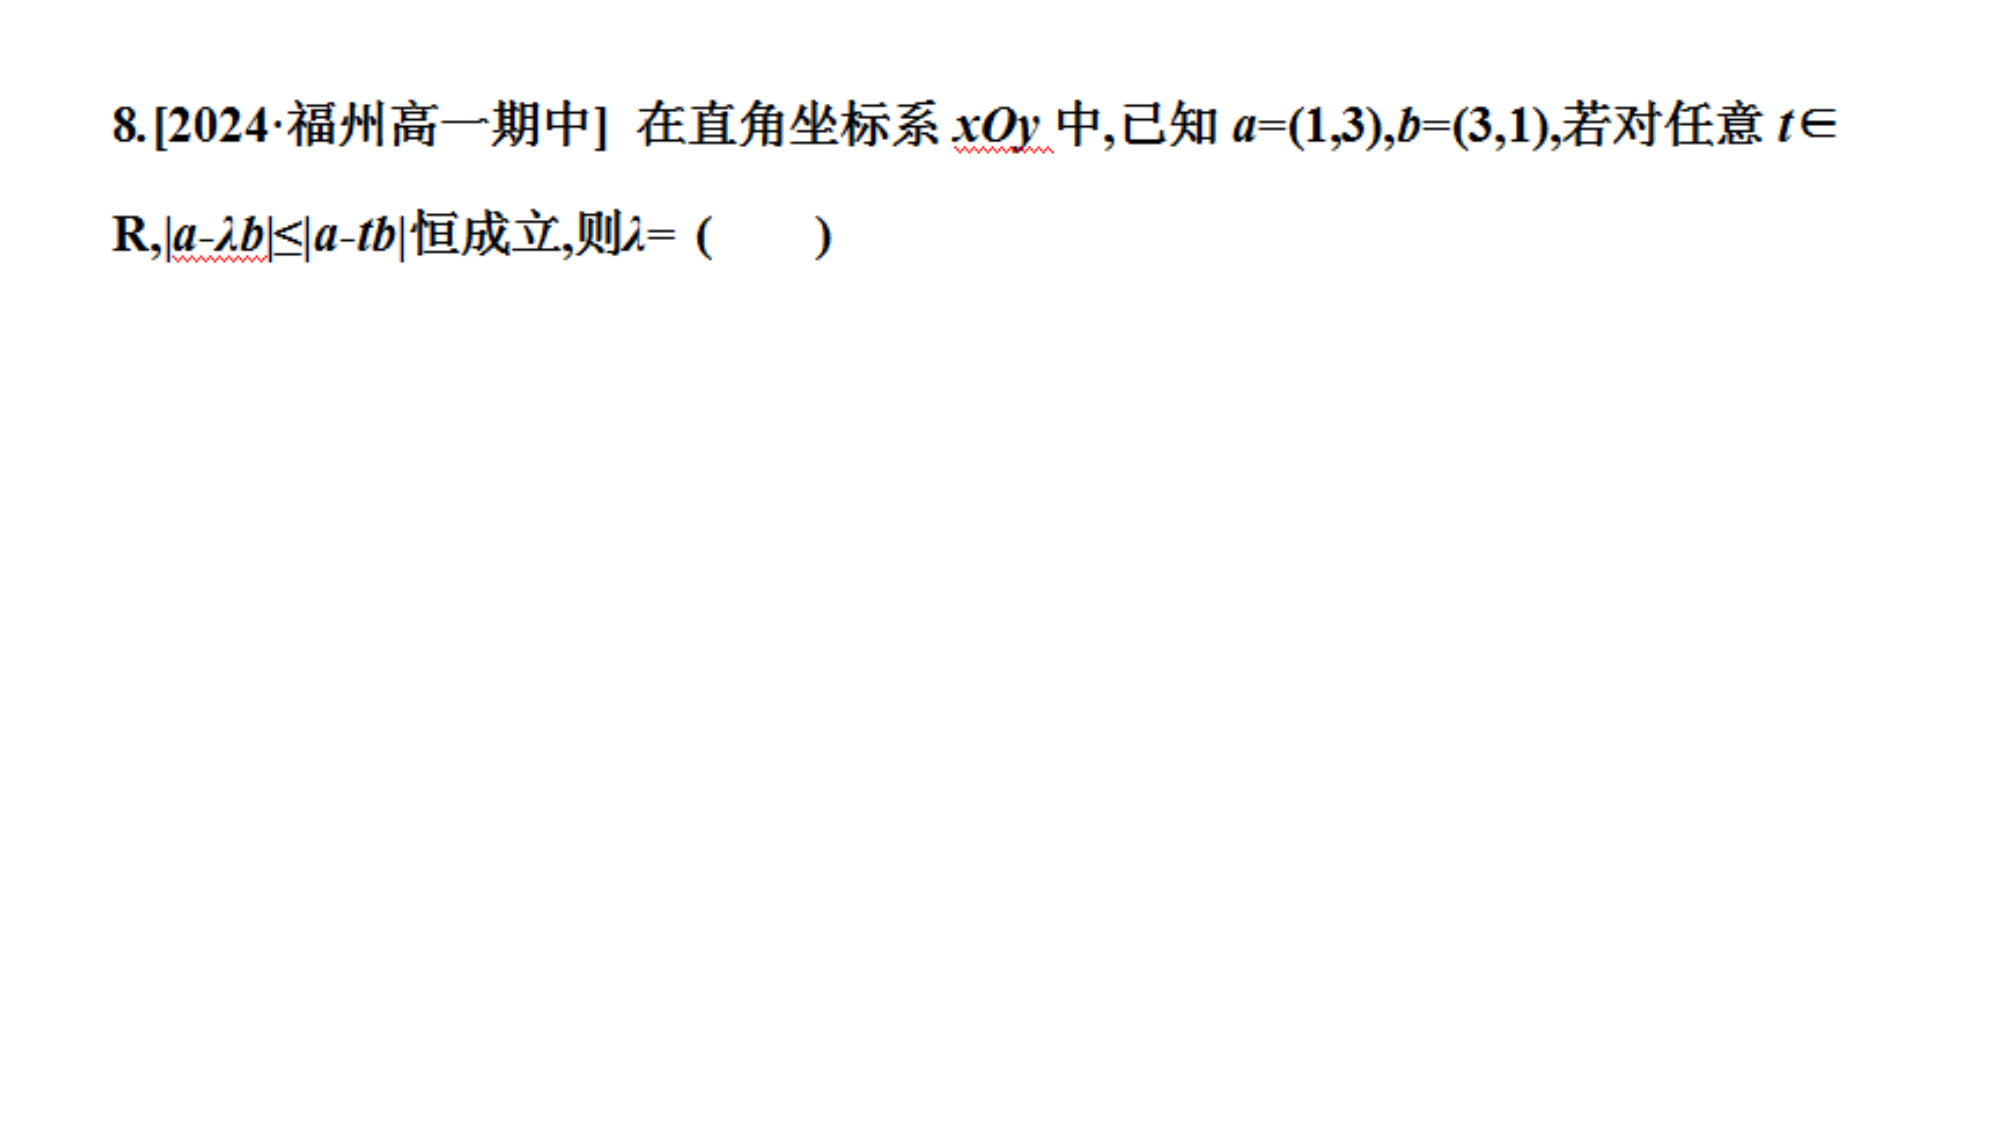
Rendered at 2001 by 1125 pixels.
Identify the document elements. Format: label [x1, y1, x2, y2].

picture [78, 75, 1862, 284]
